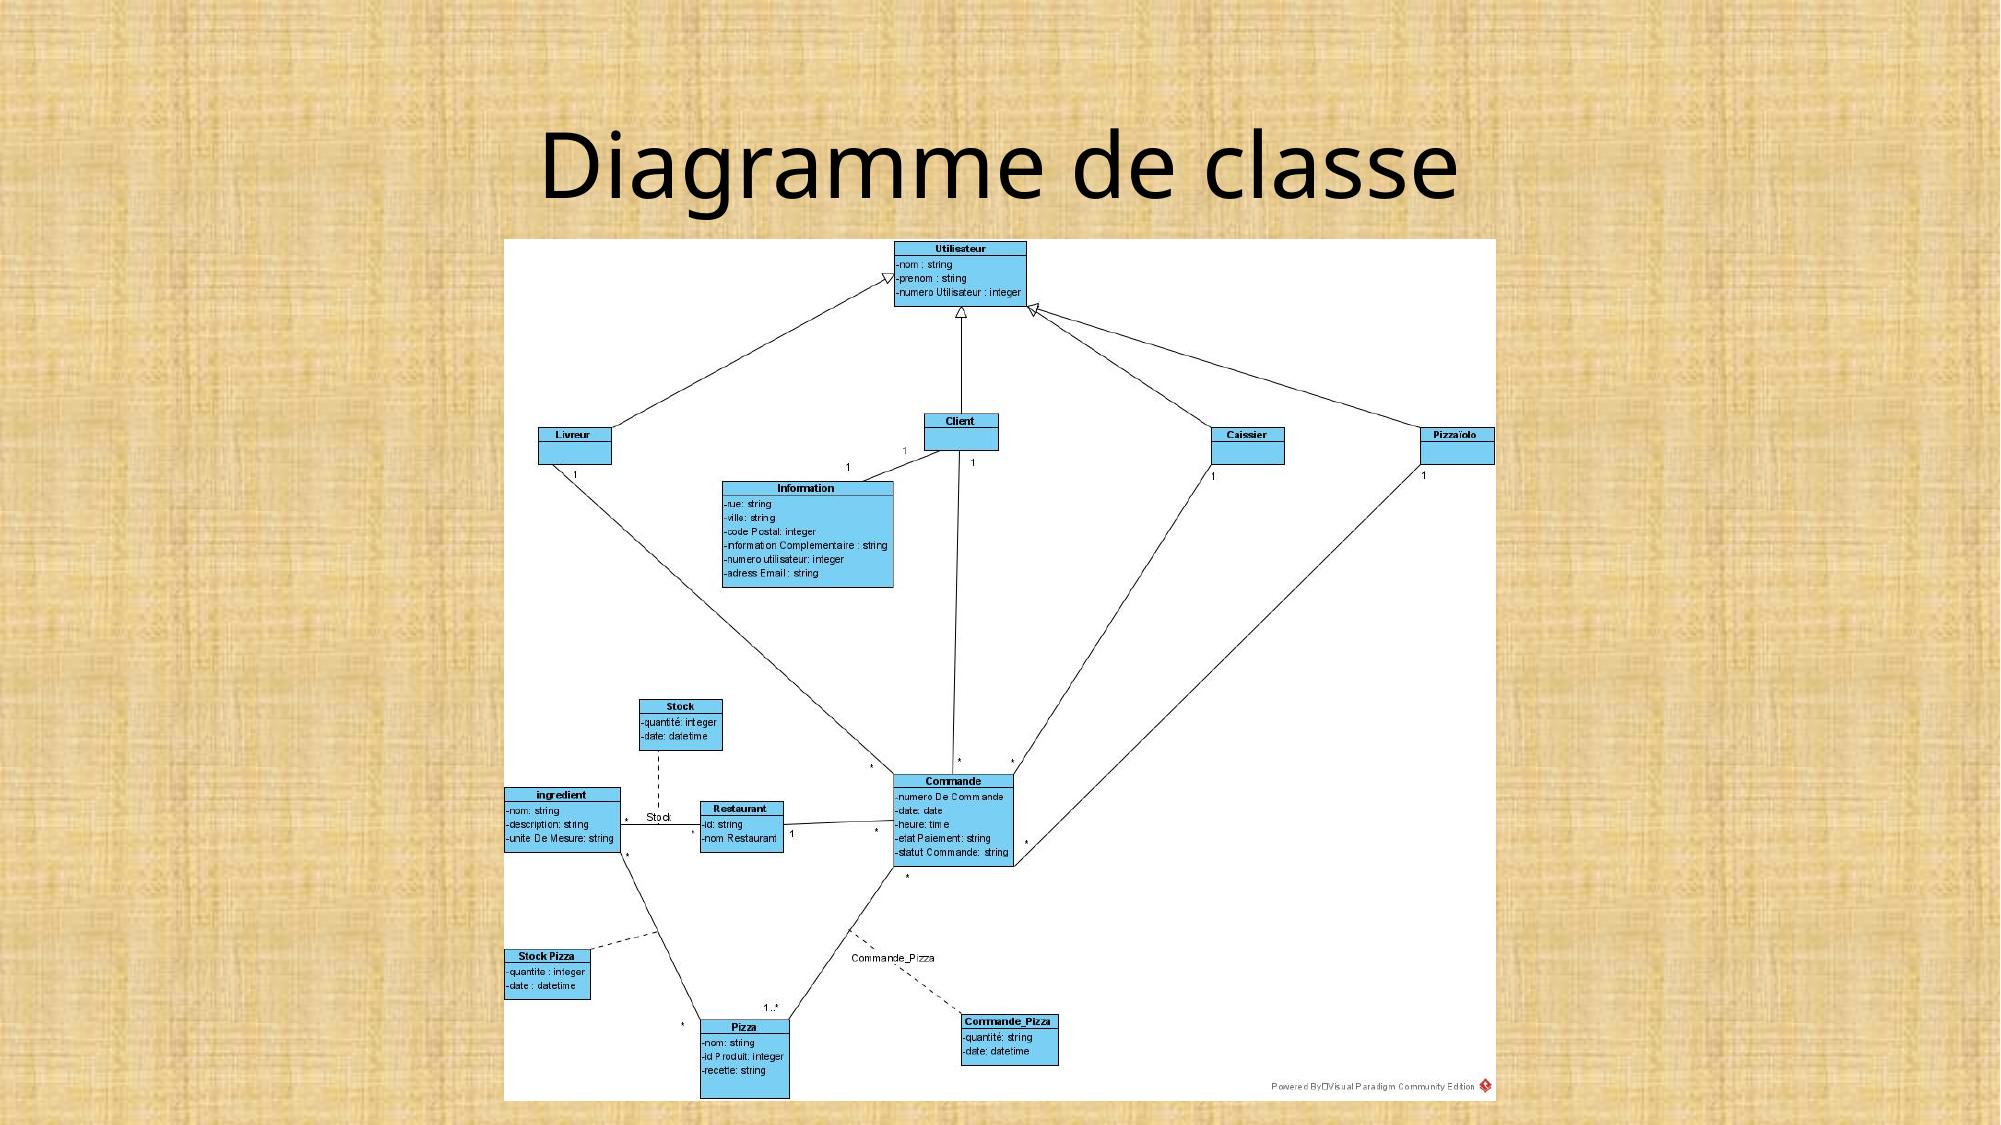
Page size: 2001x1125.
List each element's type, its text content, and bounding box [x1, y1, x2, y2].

picture [0, 0, 2001, 1125]
title Diagramme de classe [137, 59, 1863, 278]
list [504, 239, 1496, 1101]
